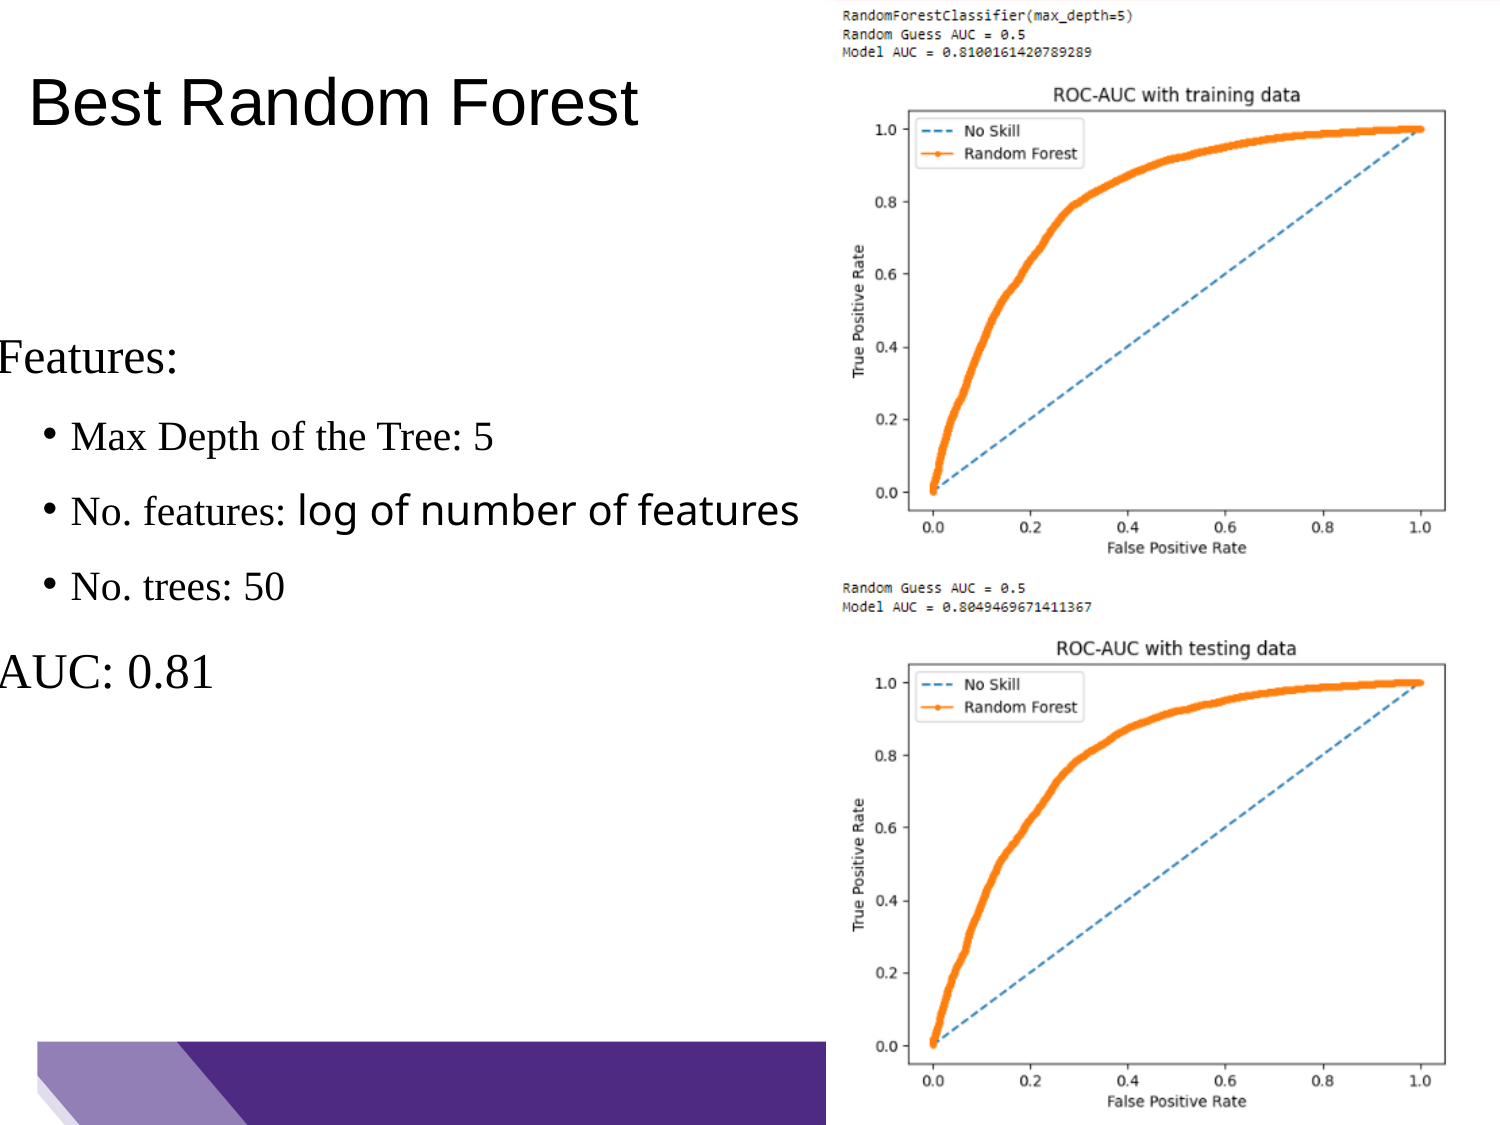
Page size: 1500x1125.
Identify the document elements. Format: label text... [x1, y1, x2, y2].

text_box Features: Max Depth of the Tree: 5 No. features: log of number of features No. trees: 50 AUC: 0.81 [0, 285, 815, 706]
text_box Best Random Forest [28, 0, 824, 140]
picture [0, 0, 1500, 1125]
